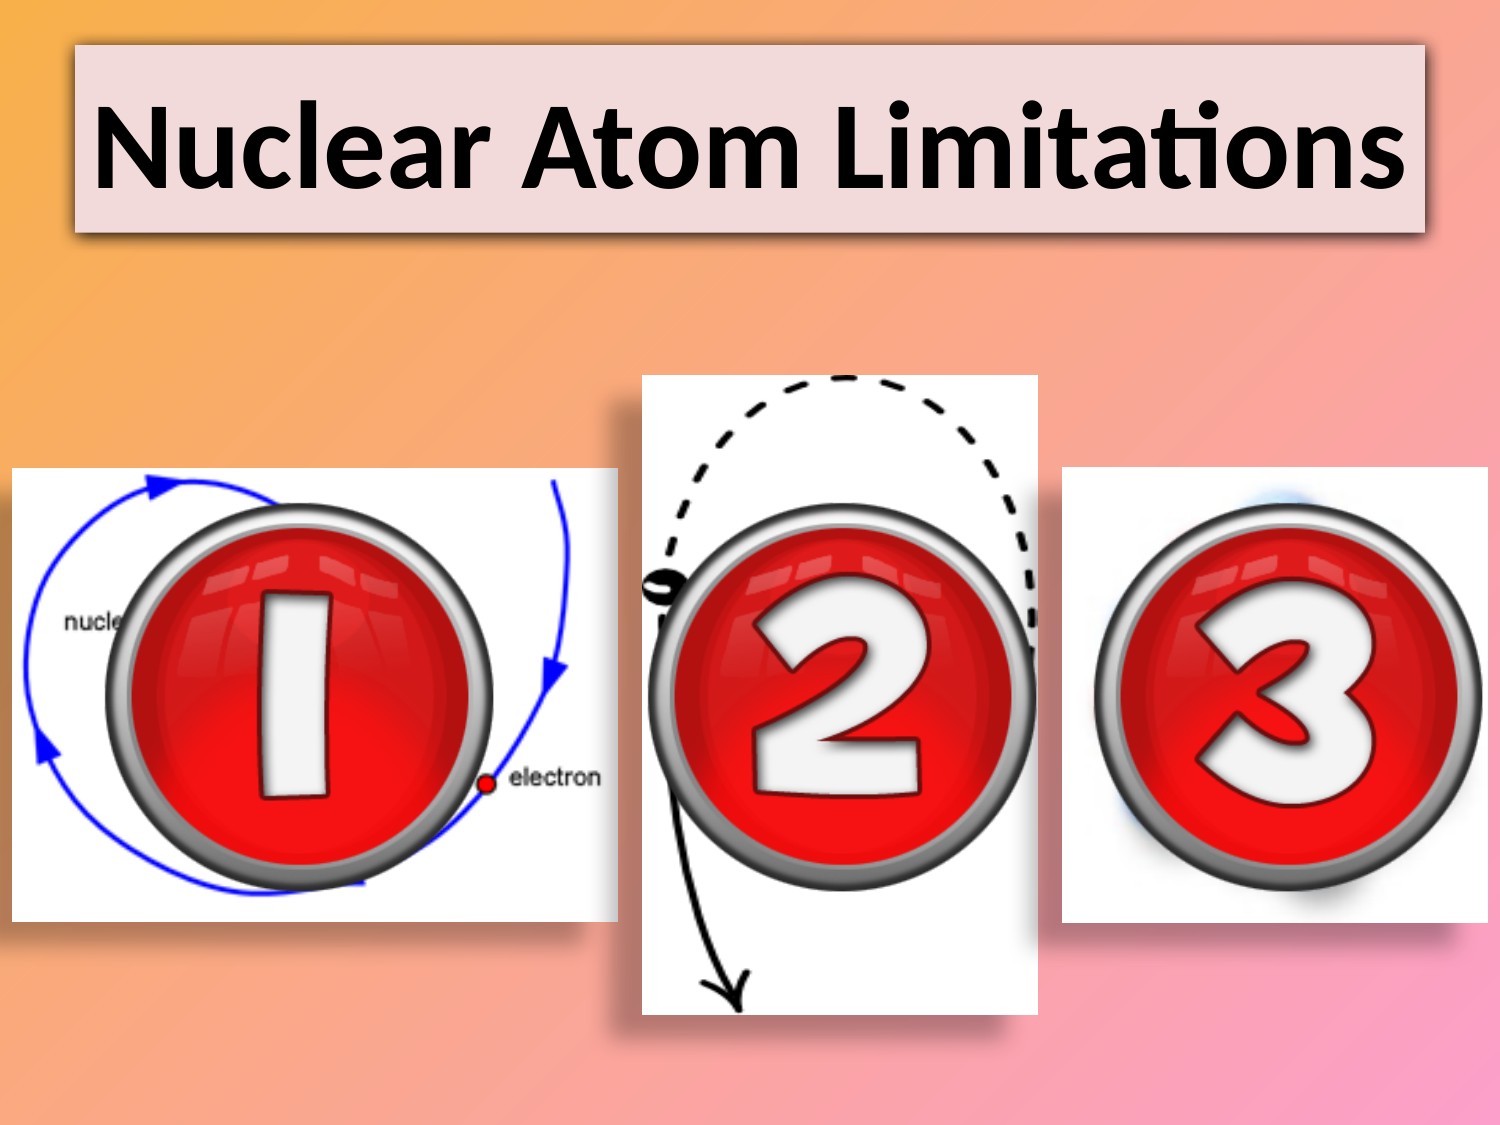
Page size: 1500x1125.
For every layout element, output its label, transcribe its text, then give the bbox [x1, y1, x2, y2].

picture [1062, 467, 1489, 923]
picture [641, 374, 1043, 1015]
picture [12, 468, 618, 922]
title Nuclear Atom Limitations [75, 45, 1425, 233]
